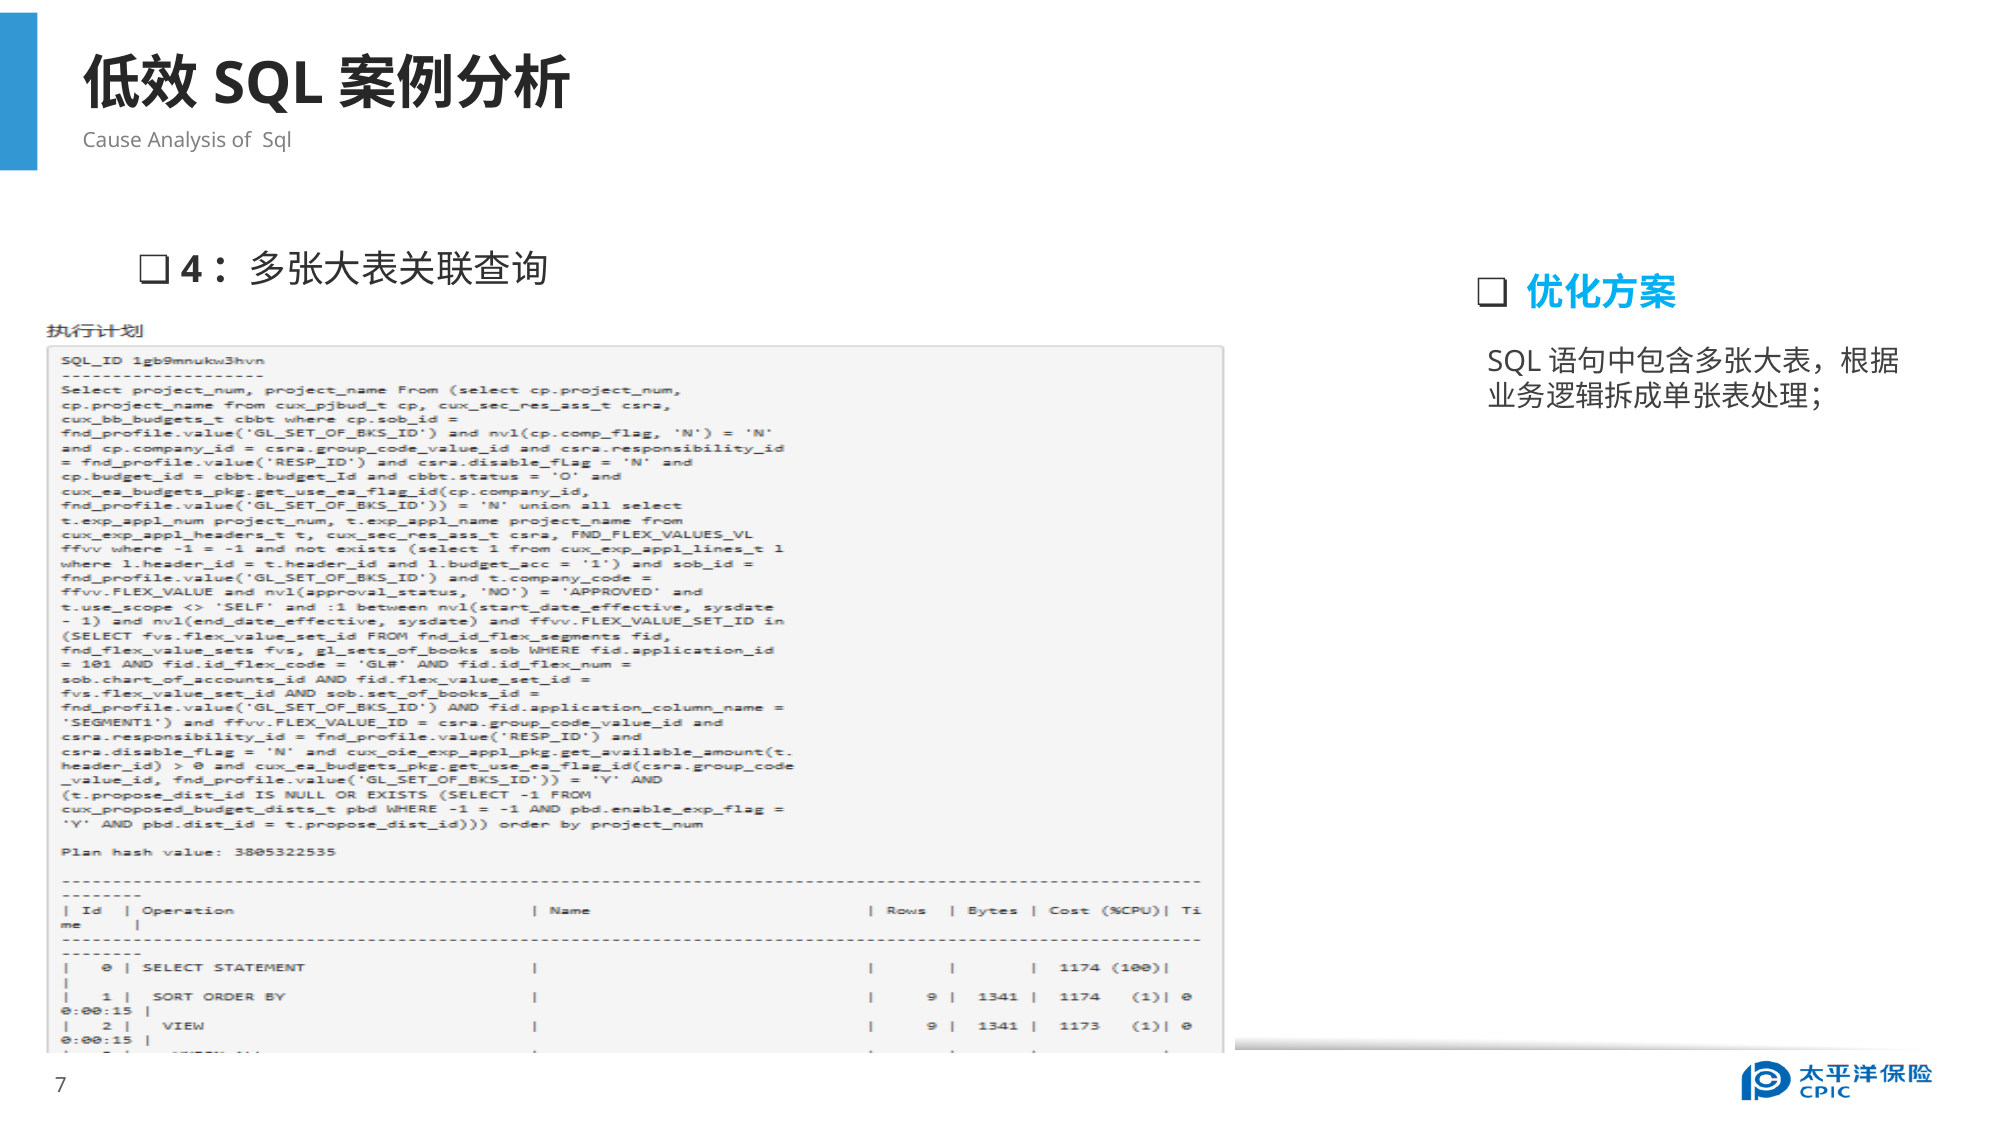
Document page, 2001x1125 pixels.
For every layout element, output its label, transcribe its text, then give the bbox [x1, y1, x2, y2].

picture [37, 321, 1949, 1118]
text_box ❏ 优化方案 [1460, 251, 1784, 321]
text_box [122, 228, 777, 319]
text_box SQL语句中包含多张大表，根据业务逻辑拆成单张表处理； [1472, 335, 1928, 421]
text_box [0, 12, 847, 171]
